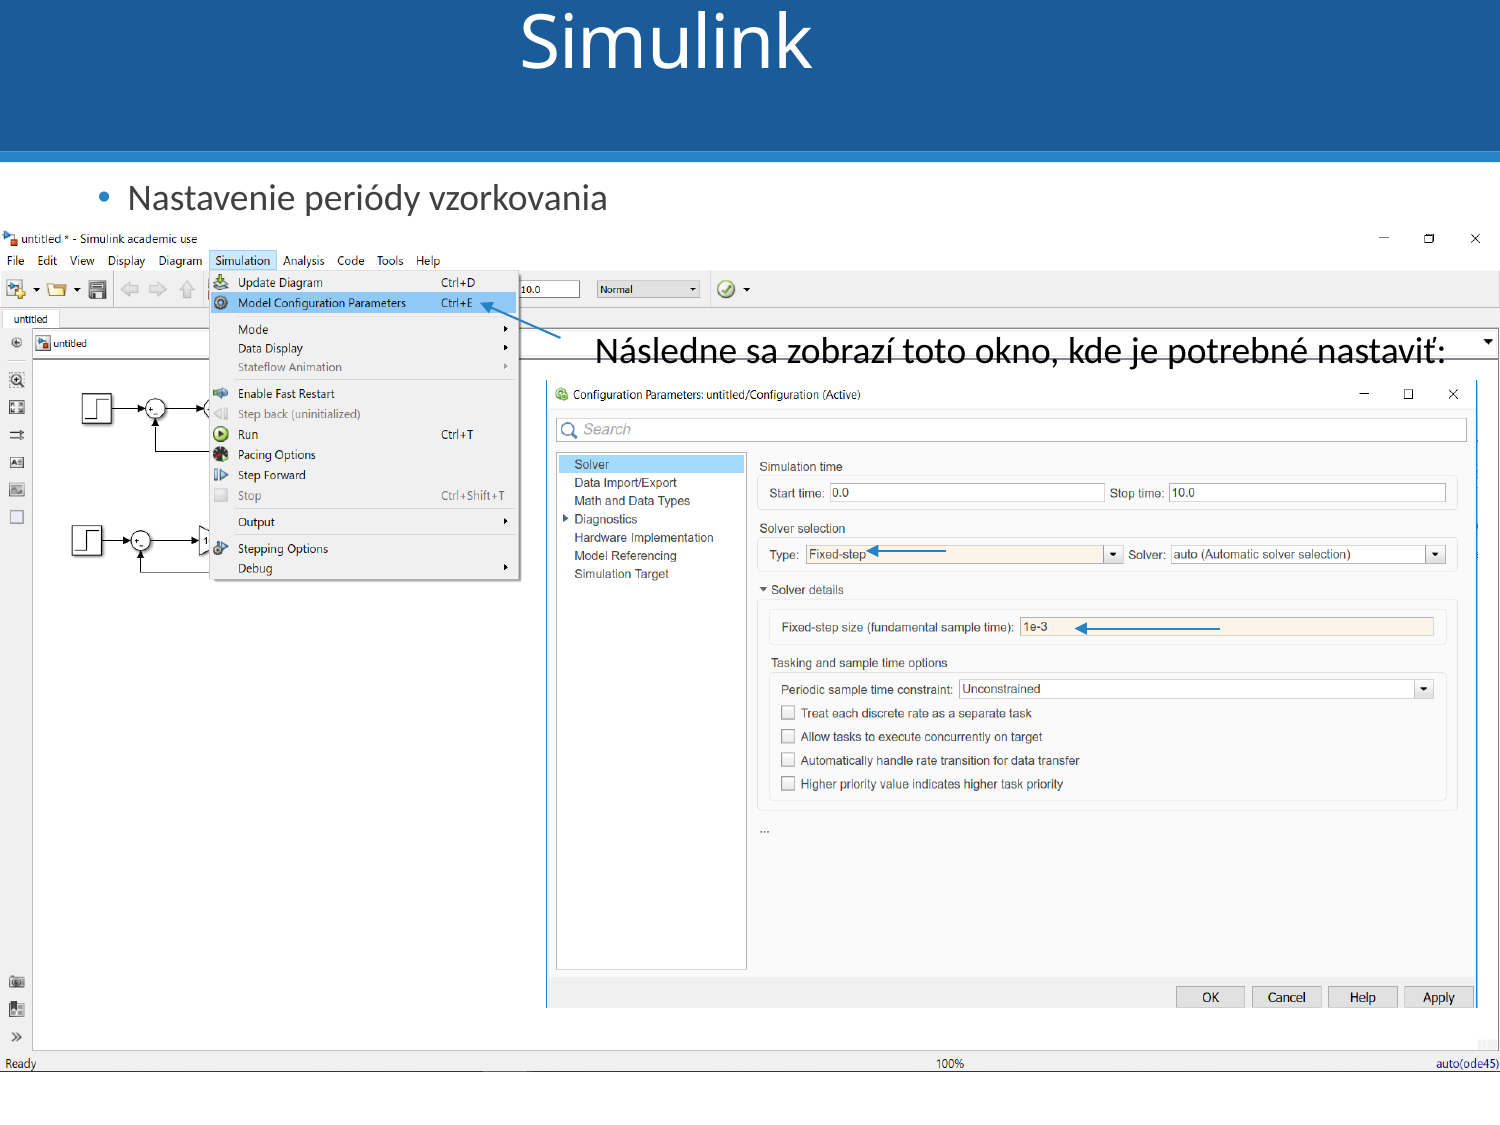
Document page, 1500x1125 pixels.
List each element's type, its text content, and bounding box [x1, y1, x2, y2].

list Nastavenie periódy vzorkovania [64, 170, 1436, 225]
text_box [479, 302, 561, 339]
title Simulink [0, 0, 1334, 146]
picture [0, 227, 1500, 1073]
